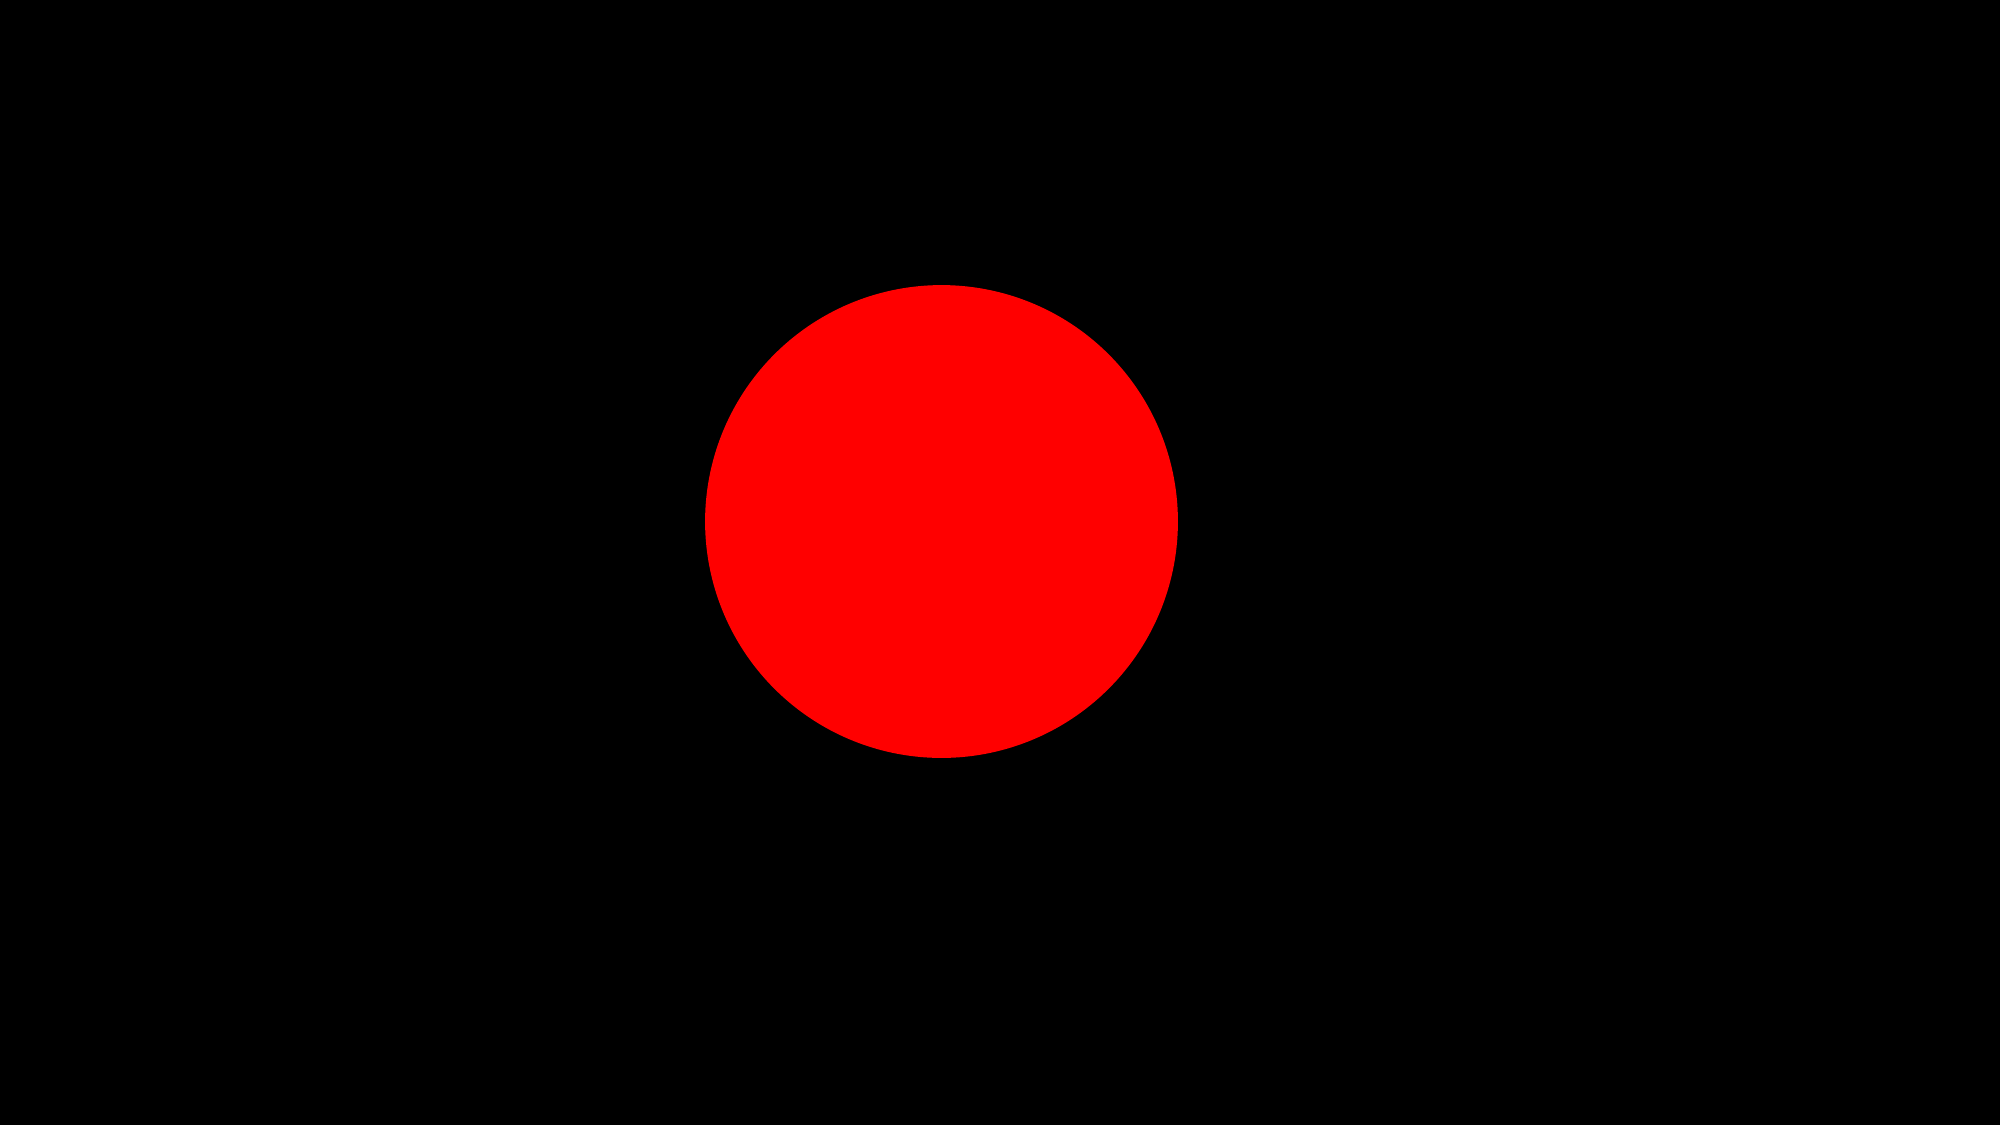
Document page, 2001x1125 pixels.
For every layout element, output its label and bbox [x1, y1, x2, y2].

text_box [705, 285, 1178, 758]
